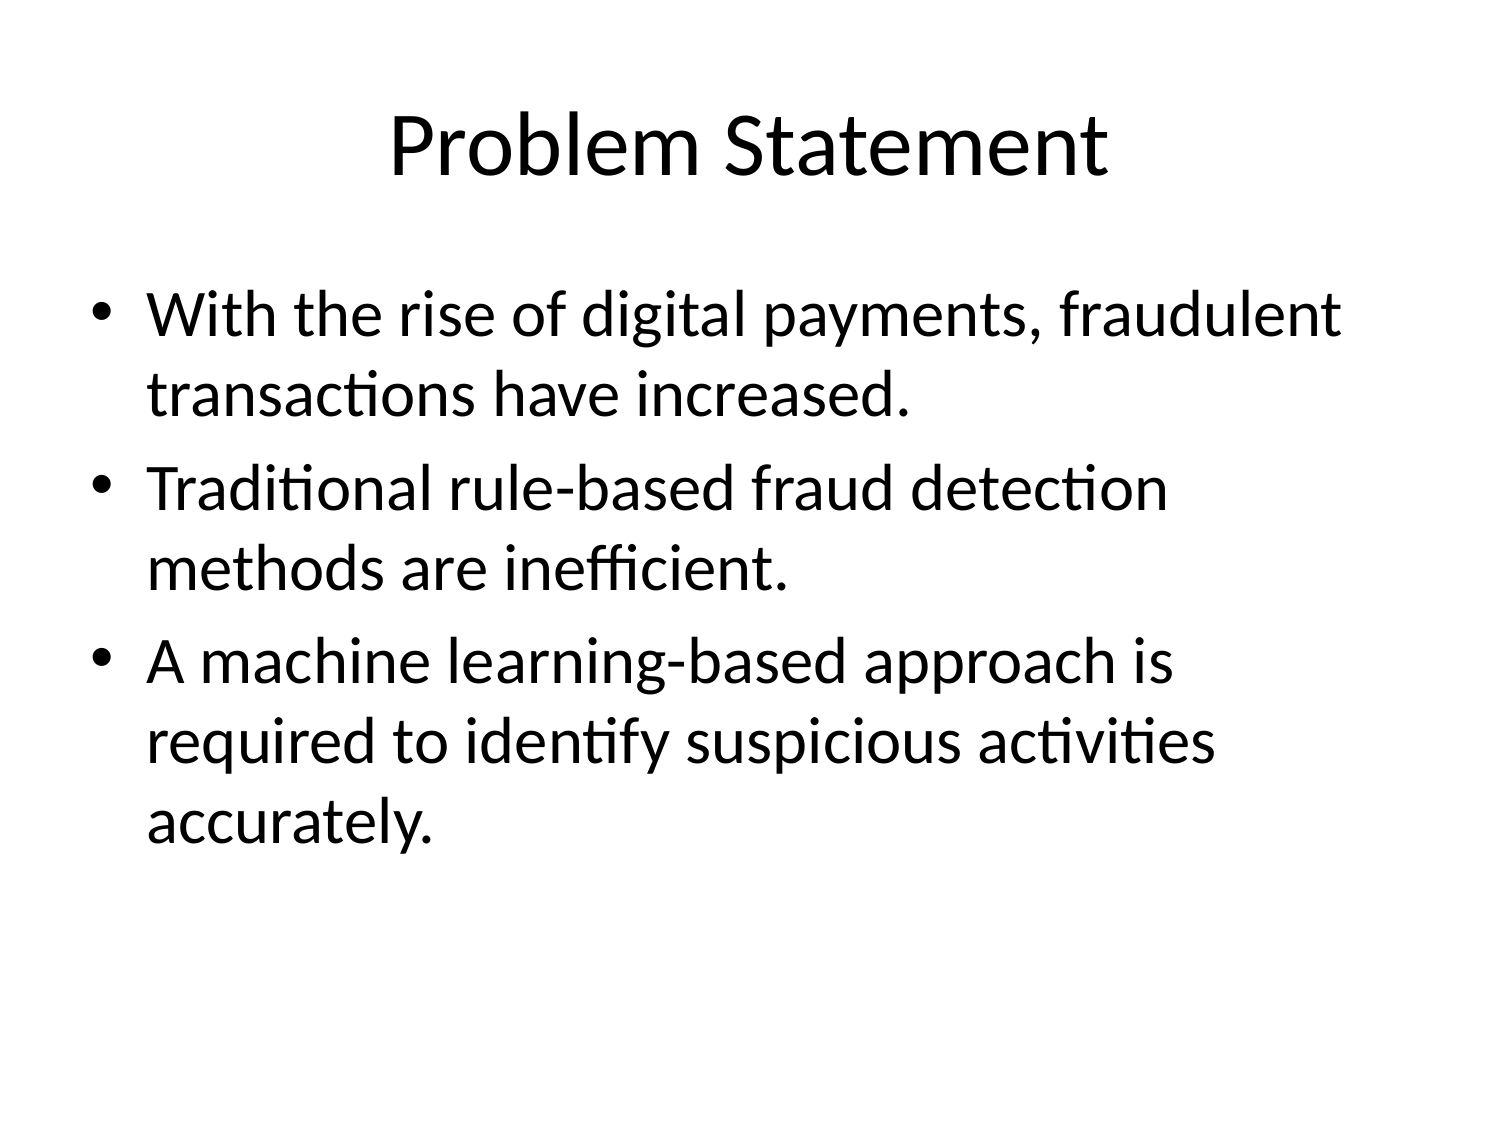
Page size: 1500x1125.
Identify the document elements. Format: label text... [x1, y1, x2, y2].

title Problem Statement [75, 45, 1425, 233]
list With the rise of digital payments, fraudulent transactions have increased. Traditional rule-based fraud detection methods are inefficient. A machine learning-based approach is required to identify suspicious activities accurately. [75, 262, 1425, 1005]
